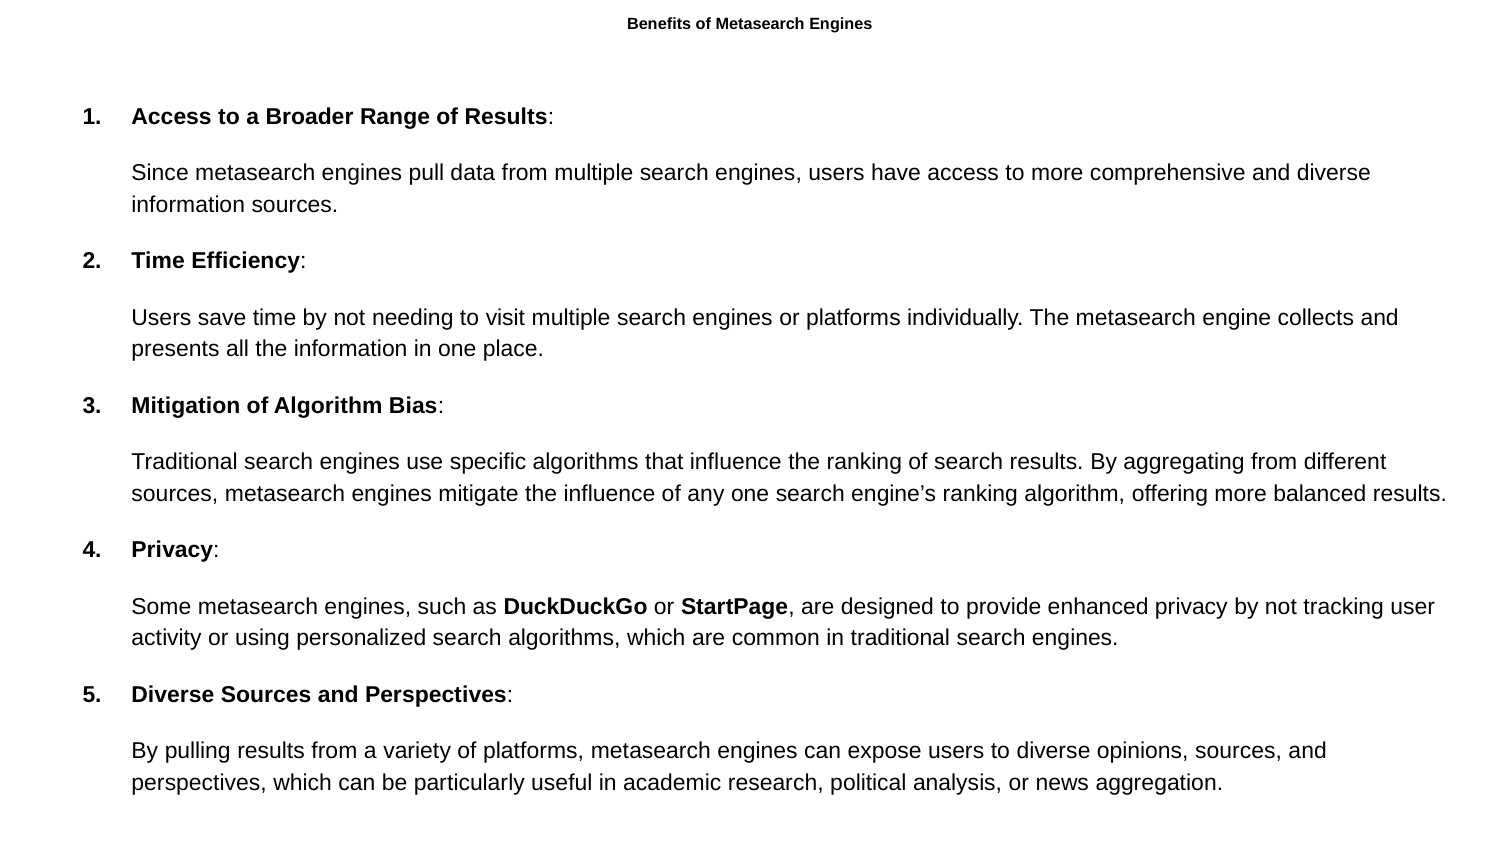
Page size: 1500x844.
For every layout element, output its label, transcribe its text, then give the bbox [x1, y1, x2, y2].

list Access to a Broader Range of Results: Since metasearch engines pull data from multiple search engines, users have access to more comprehensive and diverse information sources. Time Efficiency: Users save time by not needing to visit multiple search engines or platforms individually. The metasearch engine collects and presents all the information in one place. Mitigation of Algorithm Bias: Traditional search engines use specific algorithms that influence the ranking of search results. By aggregating from different sources, metasearch engines mitigate the influence of any one search engine’s ranking algorithm, offering more balanced results. Privacy: Some metasearch engines, such as DuckDuckGo or StartPage, are designed to provide enhanced privacy by not tracking user activity or using personalized search algorithms, which are common in traditional search engines. Diverse Sources and Perspectives: By pulling results from a variety of platforms, metasearch engines can expose users to diverse opinions, sources, and perspectives, which can be particularly useful in academic research, political analysis, or news aggregation. [41, 82, 1483, 270]
title Benefits of Metasearch Engines [51, 0, 1449, 48]
